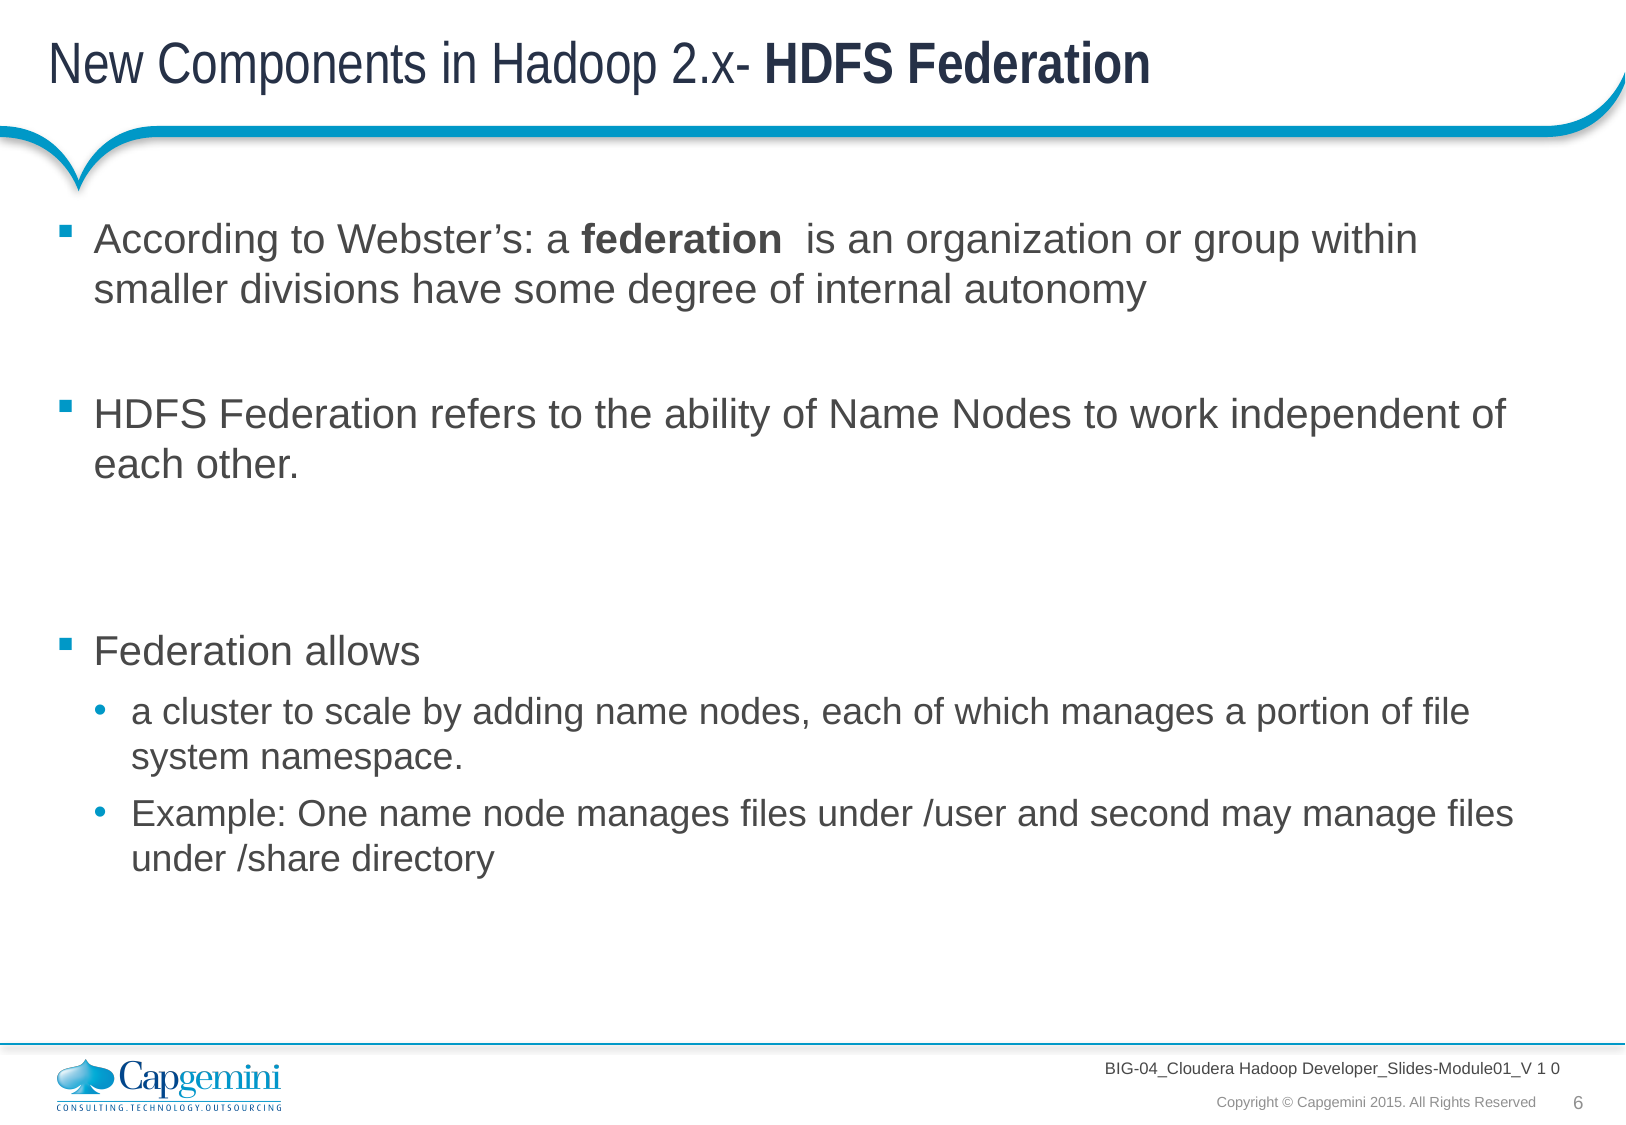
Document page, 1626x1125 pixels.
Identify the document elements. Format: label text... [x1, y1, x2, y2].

title New Components in Hadoop 2.x- HDFS Federation [0, 0, 1625, 132]
list According to Webster’s: a federation is an organization or group within smaller divisions have some degree of internal autonomy HDFS Federation refers to the ability of Name Nodes to work independent of each other. Federation allows a cluster to scale by adding name nodes, each of which manages a portion of file system namespace. Example: One name node manages files under /user and second may manage files under /share directory [55, 205, 1569, 1029]
picture [57, 1059, 281, 1111]
